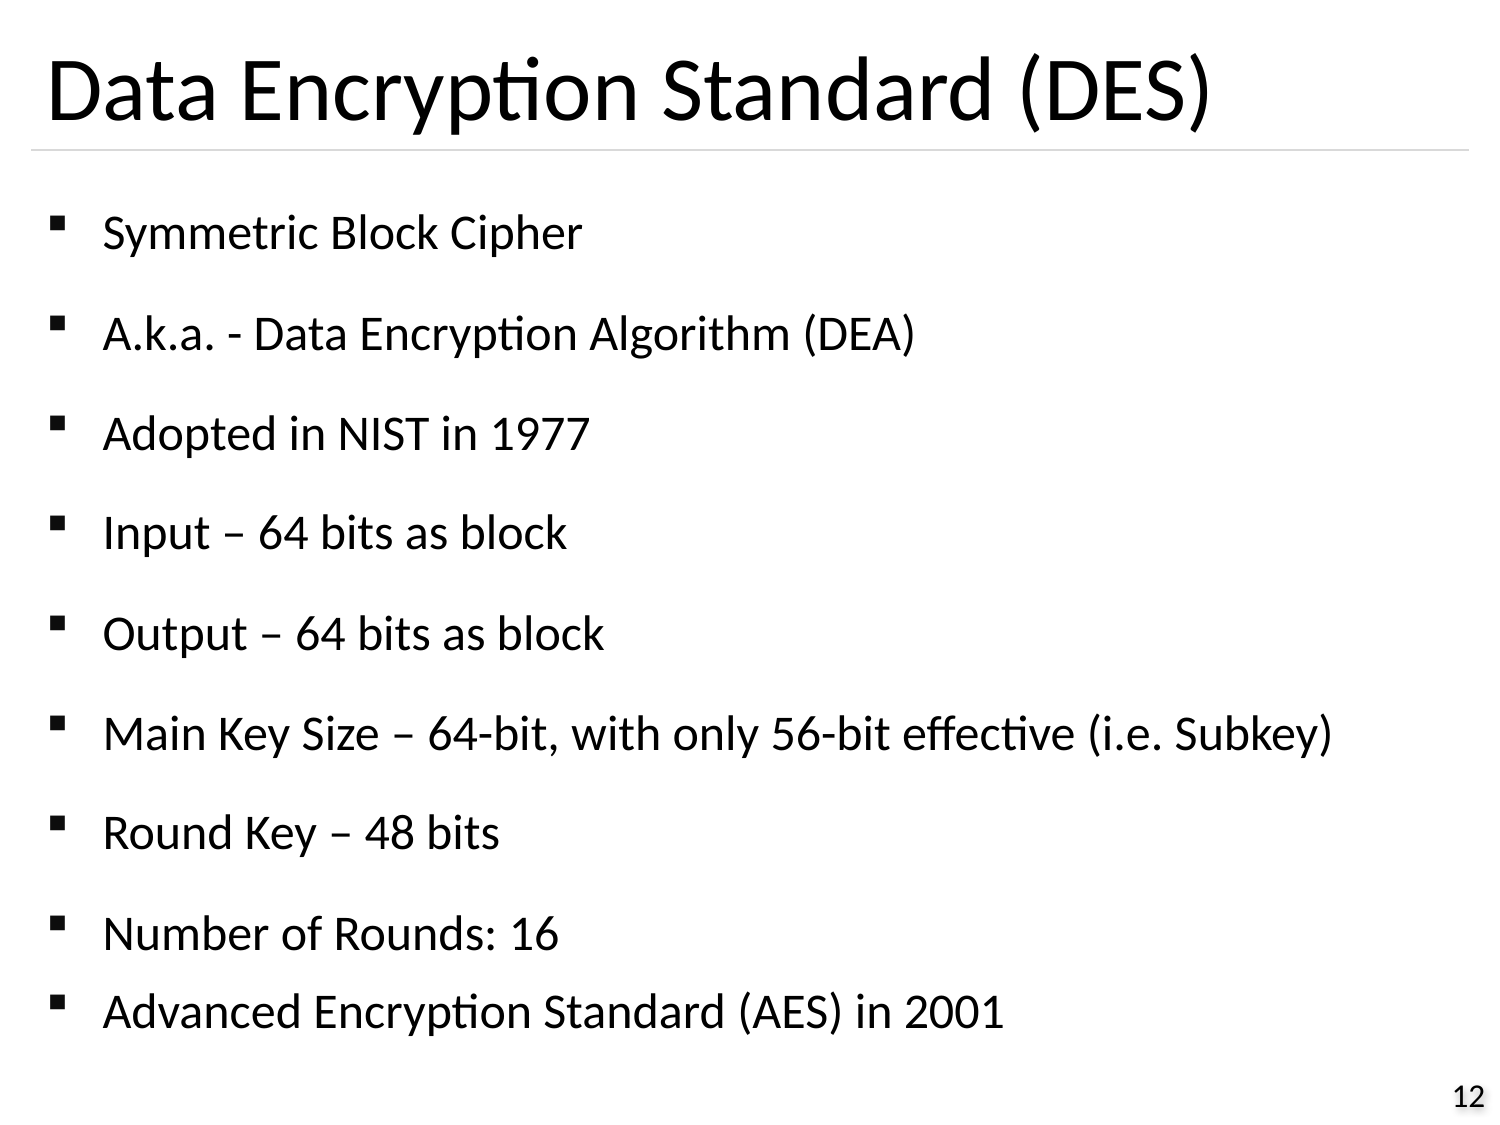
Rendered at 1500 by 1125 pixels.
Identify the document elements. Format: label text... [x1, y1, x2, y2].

title Data Encryption Standard (DES) [31, 17, 1469, 150]
list Symmetric Block Cipher A.k.a. - Data Encryption Algorithm (DEA) Adopted in NIST in 1977 Input – 64 bits as block Output – 64 bits as block Main Key Size – 64-bit, with only 56-bit effective (i.e. Subkey) Round Key – 48 bits Number of Rounds: 16 Advanced Encryption Standard (AES) in 2001 [31, 162, 1469, 1088]
